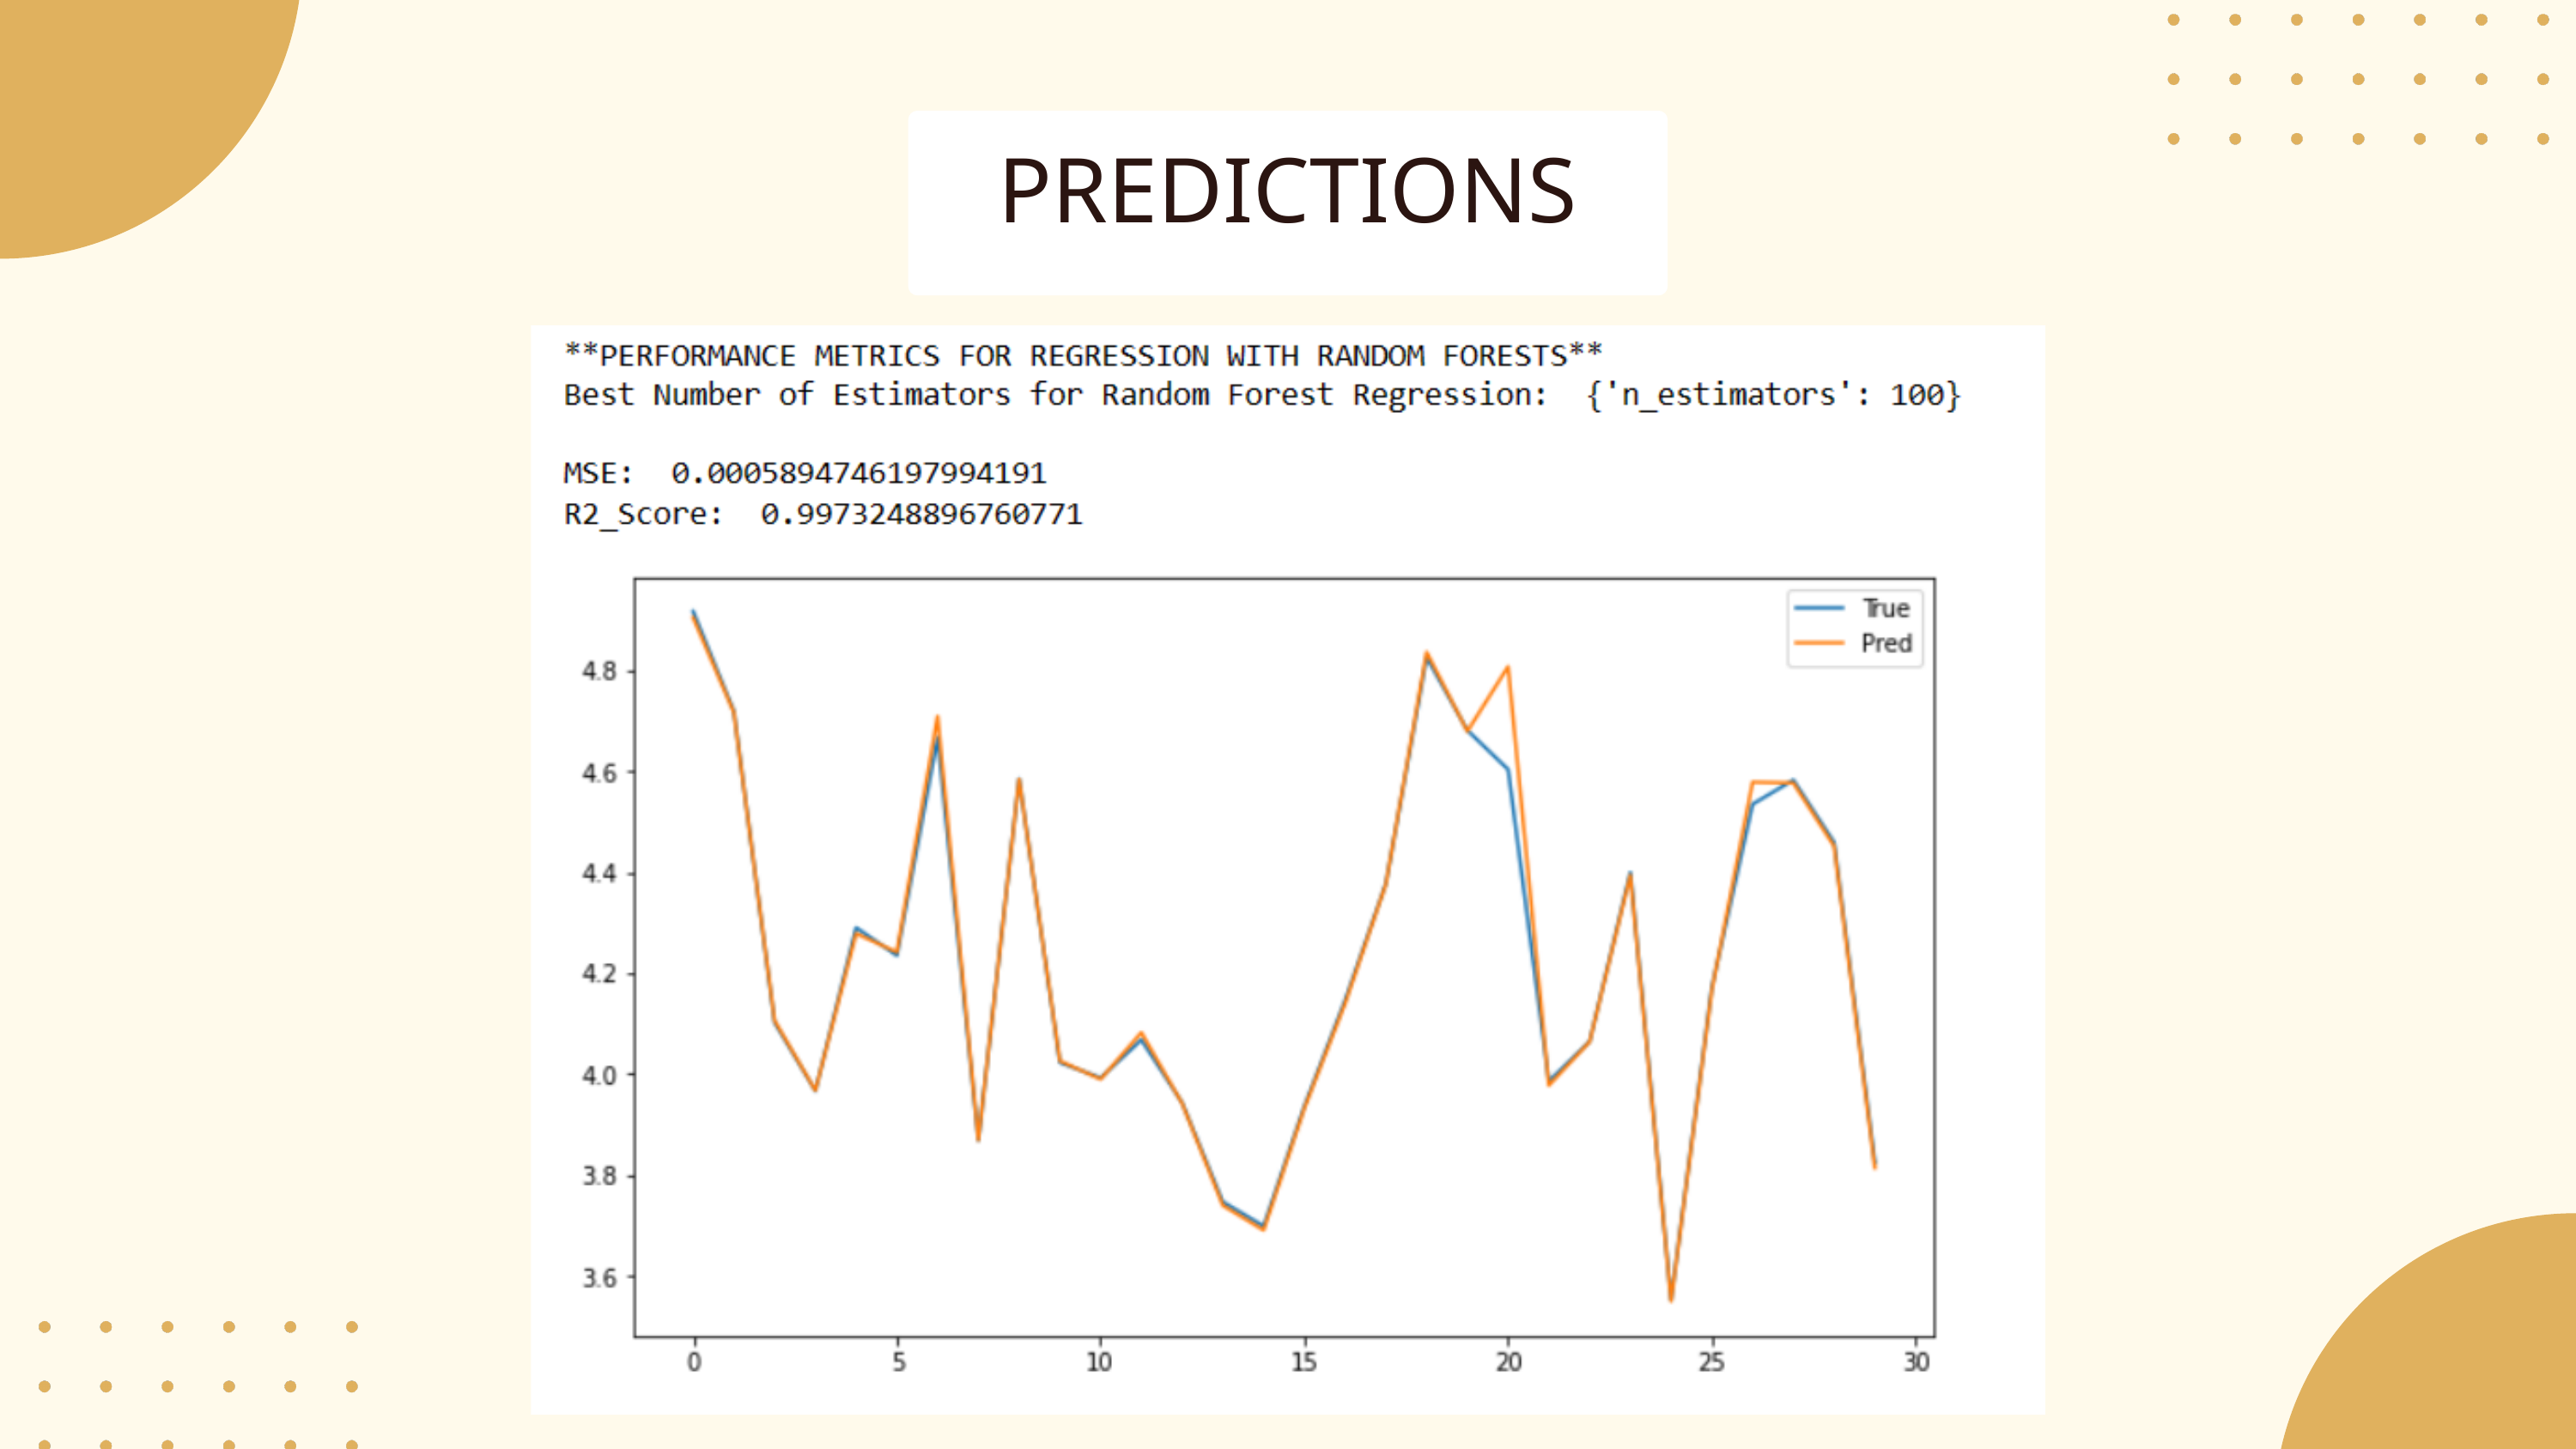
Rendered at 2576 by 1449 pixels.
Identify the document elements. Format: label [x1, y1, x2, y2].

text_box [0, 0, 303, 259]
text_box [908, 110, 1668, 296]
text_box [531, 325, 2045, 1416]
text_box [0, 1320, 358, 1449]
text_box [2273, 1213, 2576, 1449]
text_box [2167, 0, 2576, 145]
